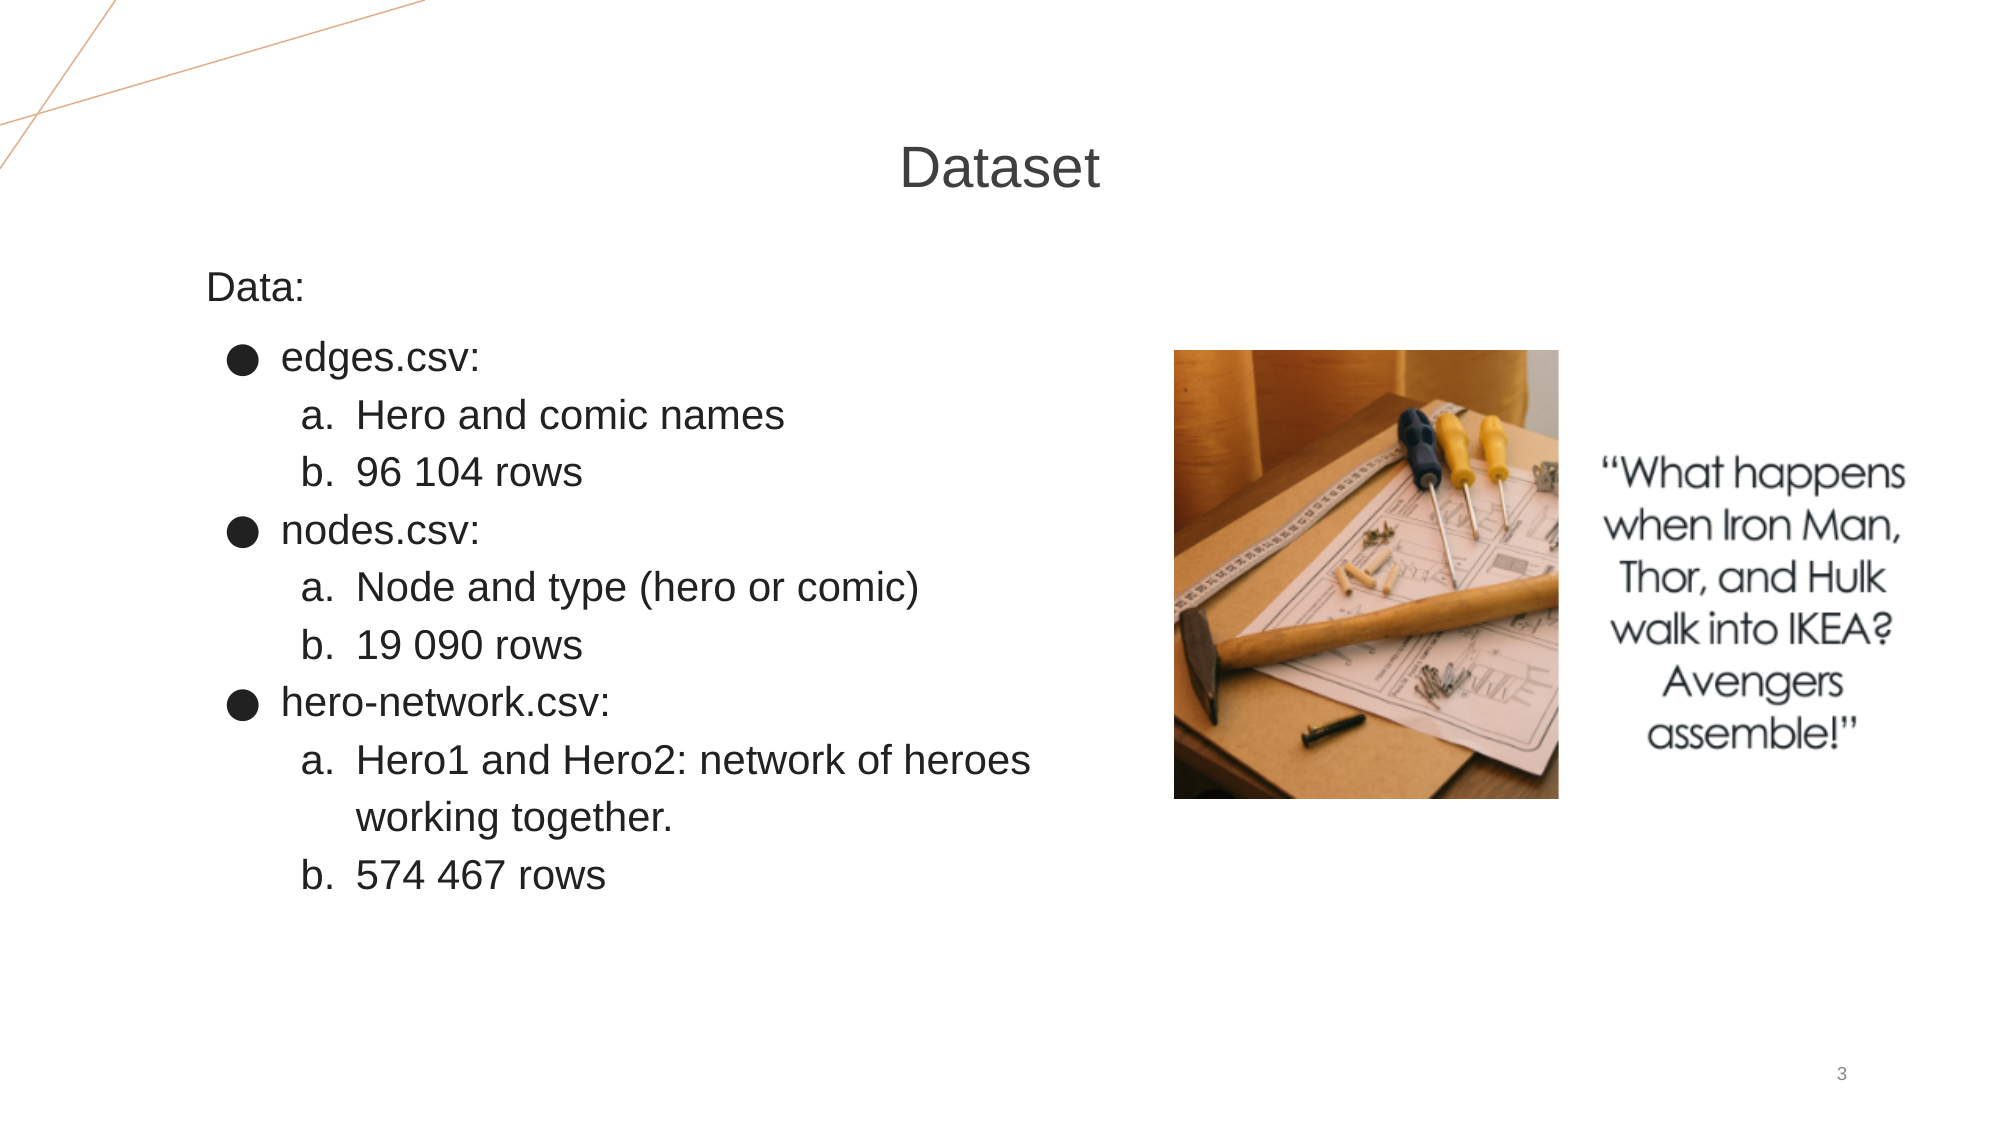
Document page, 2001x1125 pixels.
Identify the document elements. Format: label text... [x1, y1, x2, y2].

title Dataset [137, 59, 1863, 278]
text_box Data: edges.csv: Hero and comic names 96 104 rows nodes.csv: Node and type (hero or comic) 19 090 rows hero-network.csv: Hero1 and Hero2: network of heroes working together. 574 467 rows [190, 237, 1155, 913]
slide_number ‹#› [1412, 1042, 1863, 1103]
picture [1174, 349, 1933, 799]
